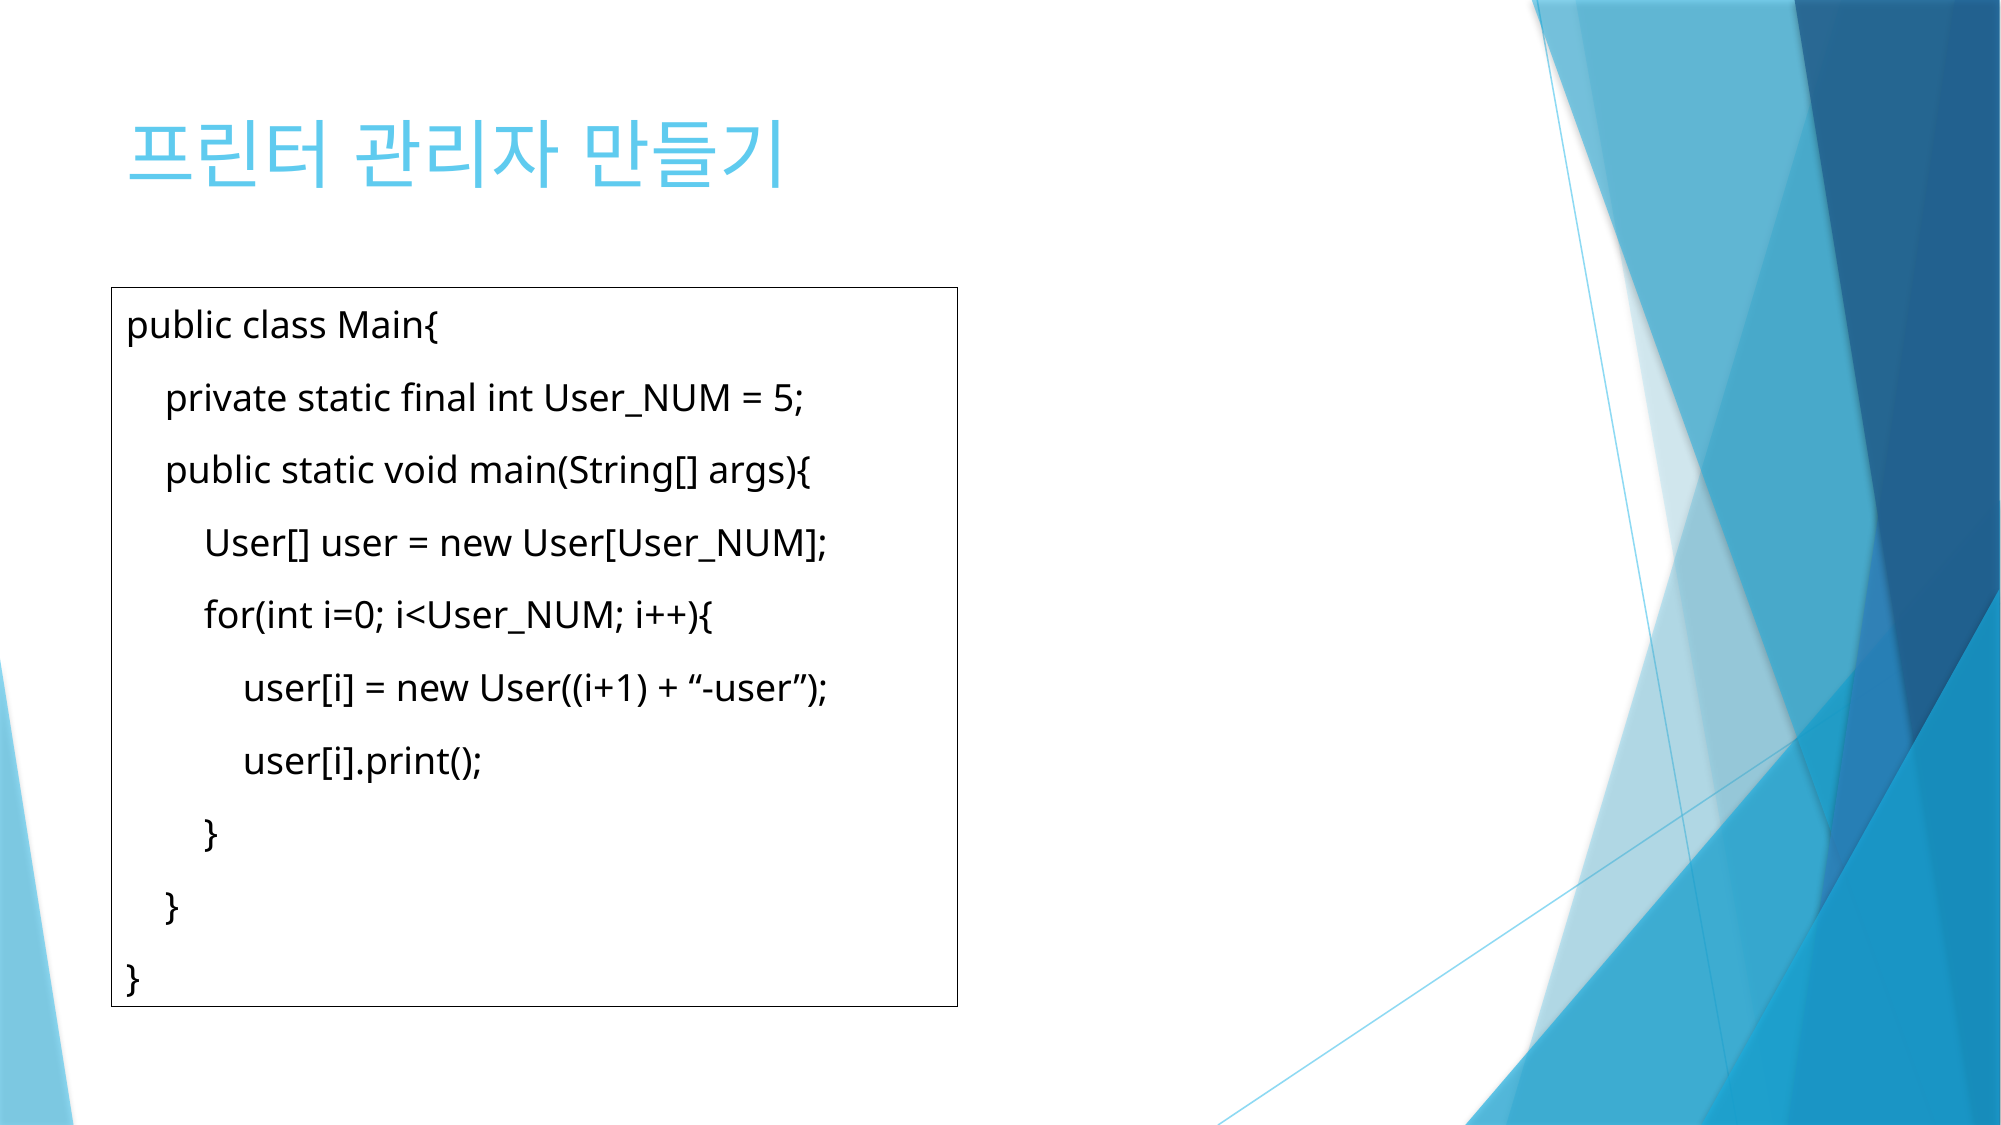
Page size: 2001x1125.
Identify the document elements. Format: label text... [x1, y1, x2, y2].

title 프린터 관리자 만들기 [111, 99, 1522, 317]
text_box public class Main{ private static final int User_NUM = 5; public static void main(String[] args){ User[] user = new User[User_NUM]; for(int i=0; i<User_NUM; i++){ user[i] = new User((i+1) + “-user”); user[i].print(); } } } [111, 287, 958, 1007]
